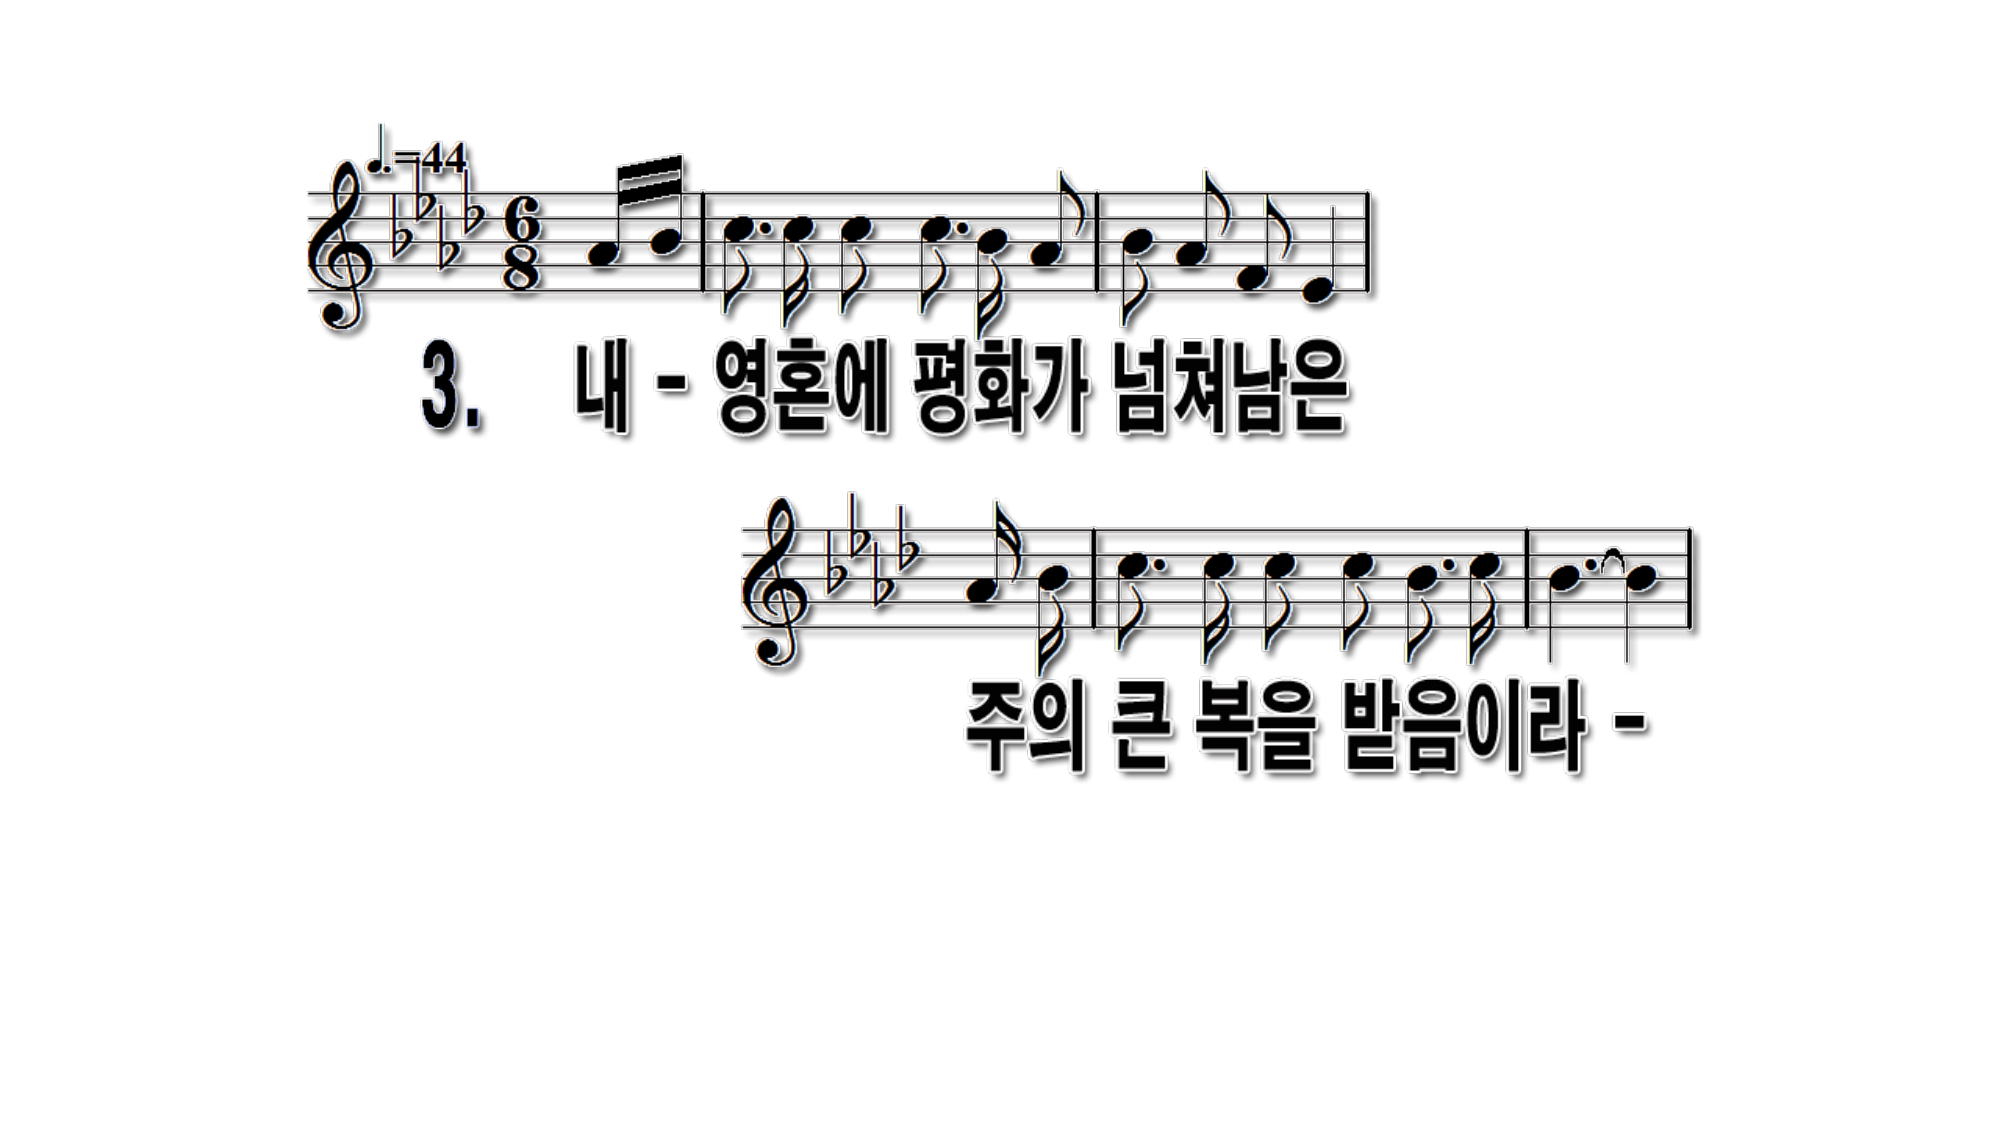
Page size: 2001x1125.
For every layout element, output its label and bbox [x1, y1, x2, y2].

picture [249, 0, 1750, 835]
